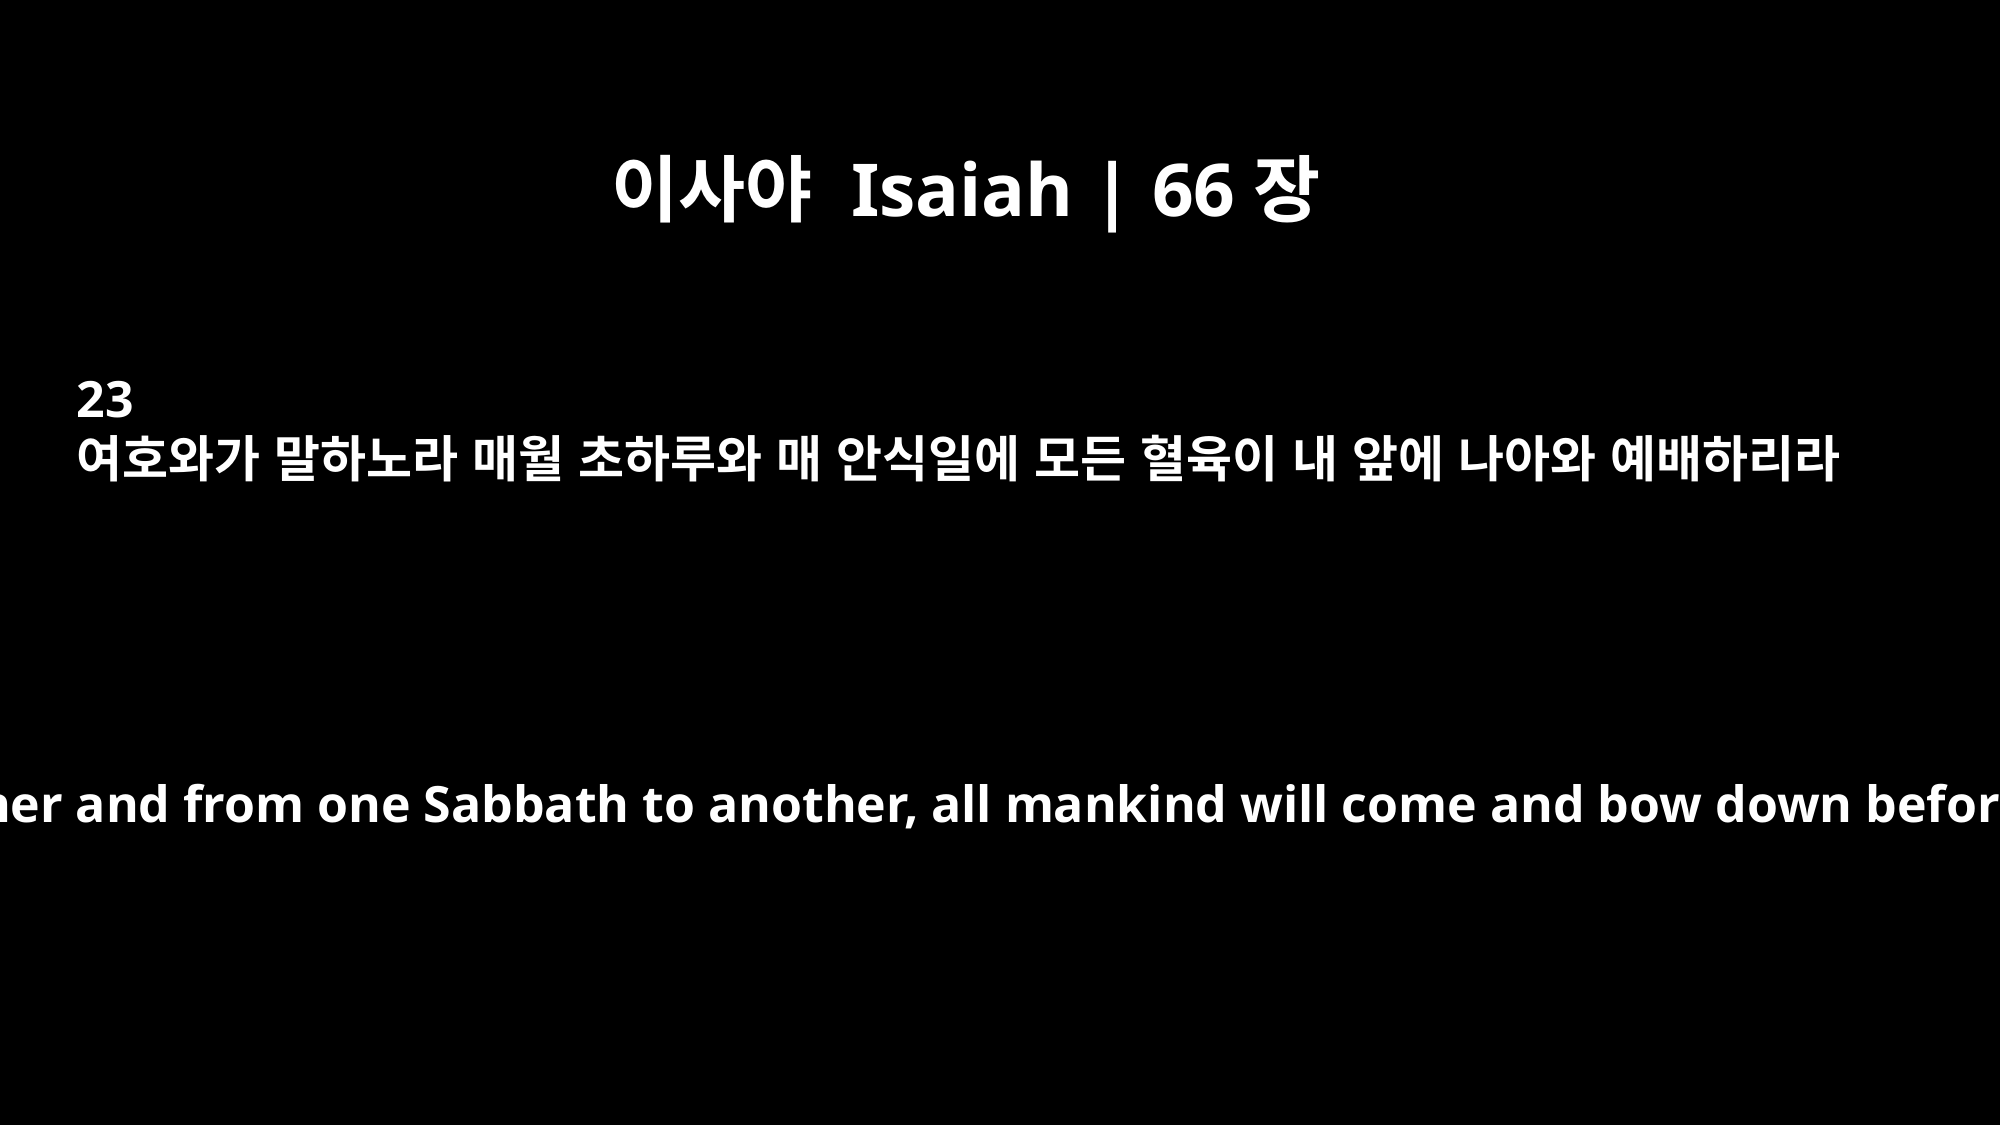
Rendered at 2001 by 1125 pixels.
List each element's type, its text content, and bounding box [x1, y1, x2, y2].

text_box From one New Moon to another and from one Sabbath to another, all mankind will come and bow down before me," says the LORD. [0, 764, 2000, 840]
text_box 23 여호와가 말하노라 매월 초하루와 매 안식일에 모든 혈육이 내 앞에 나아와 예배하리라 [61, 359, 1856, 495]
text_box 이사야 Isaiah | 66장 [596, 136, 1336, 239]
